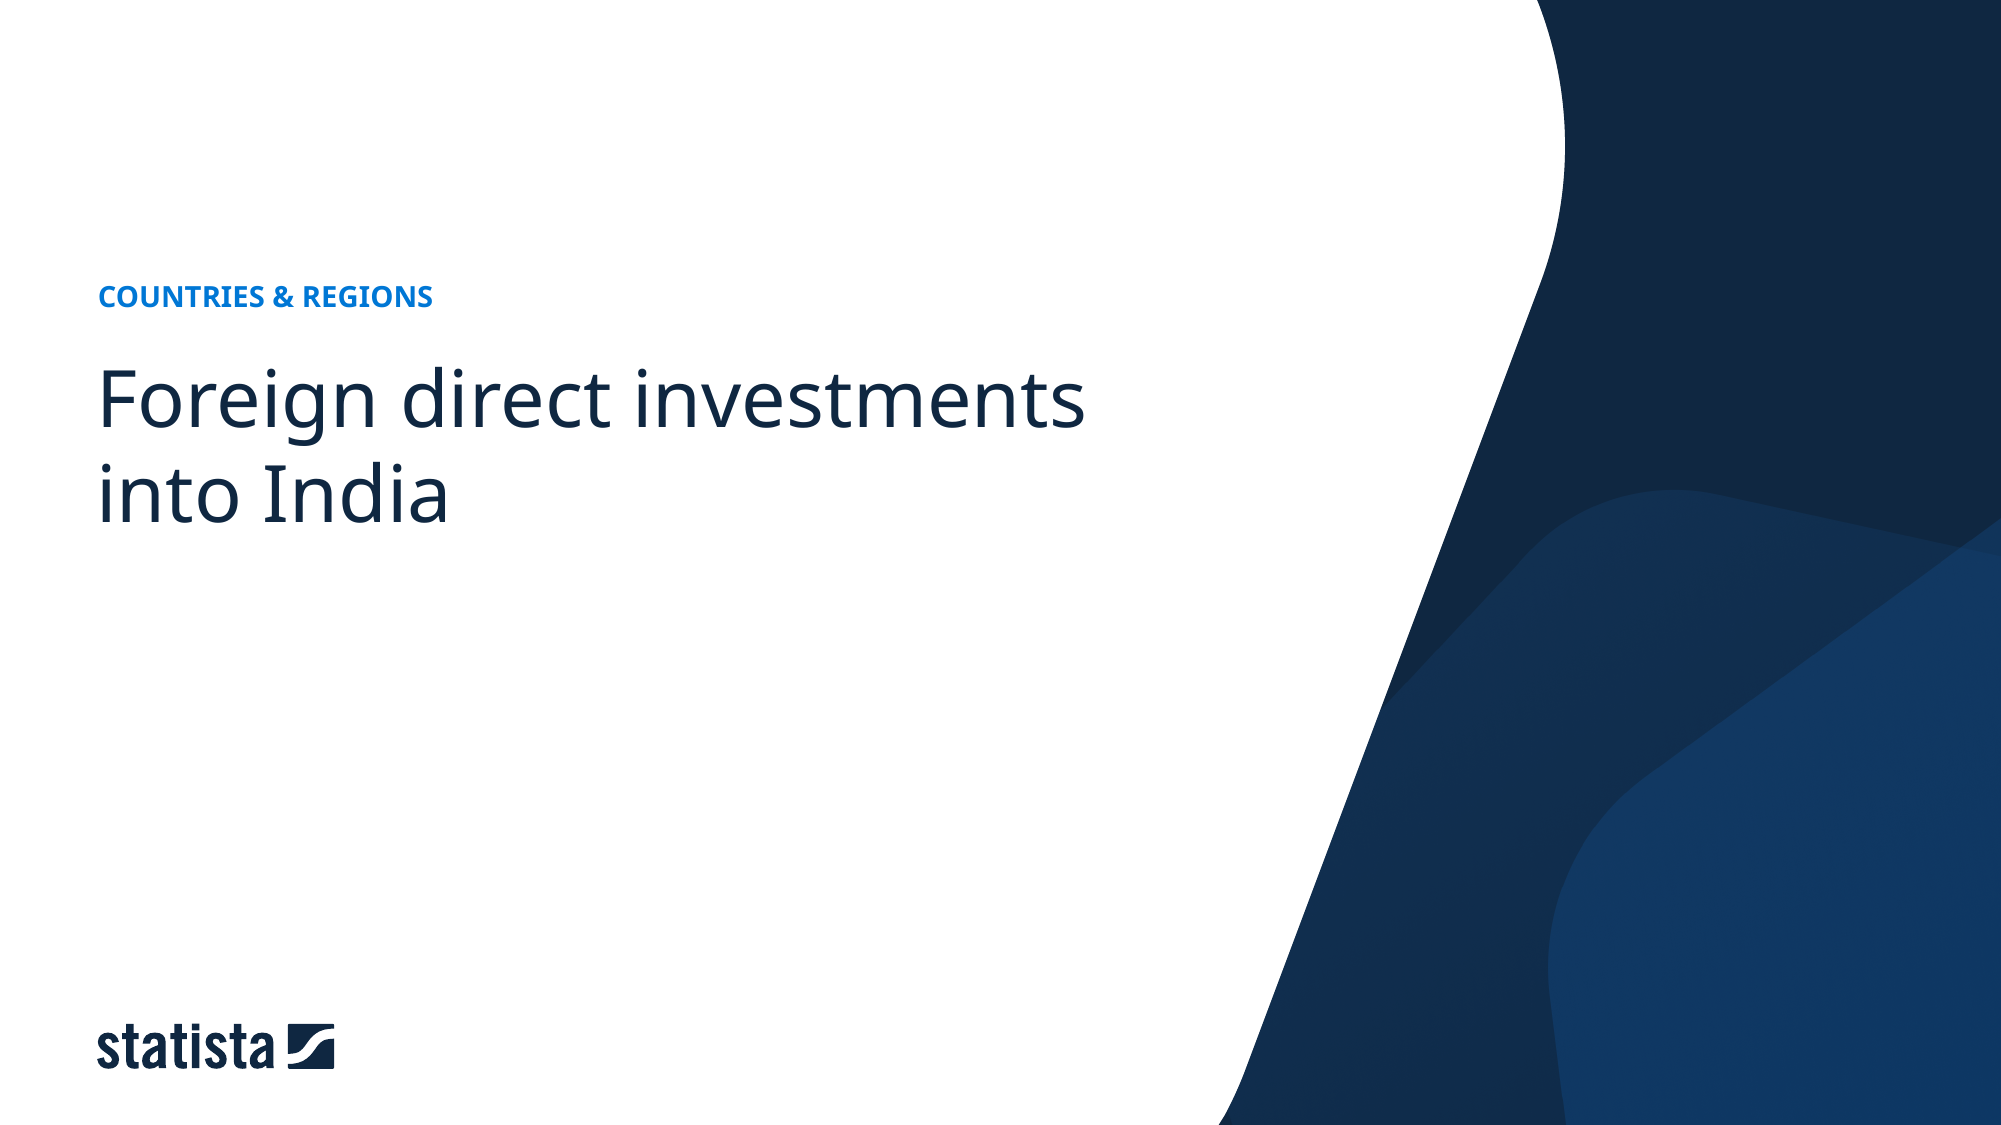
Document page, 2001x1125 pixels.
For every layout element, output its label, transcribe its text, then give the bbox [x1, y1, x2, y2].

text_box Foreign direct investments into India [79, 339, 1235, 550]
text_box COUNTRIES & REGIONS [81, 268, 1237, 323]
text_box [94, 1020, 337, 1071]
text_box [1215, 0, 2000, 1125]
